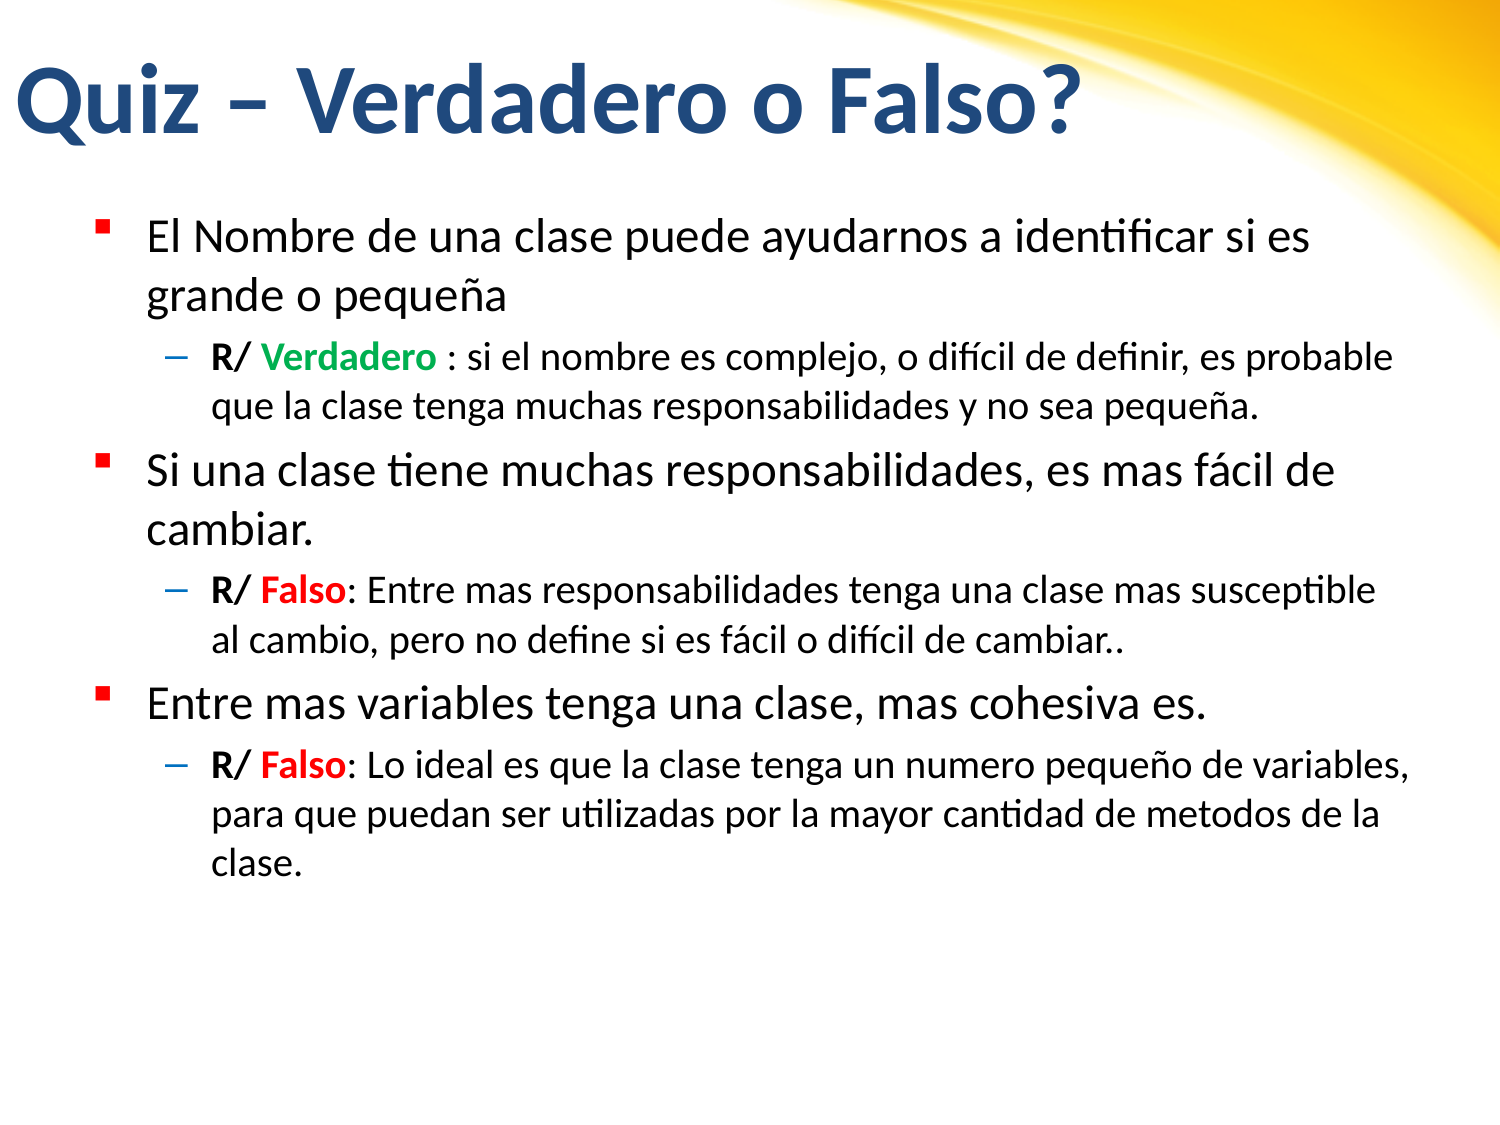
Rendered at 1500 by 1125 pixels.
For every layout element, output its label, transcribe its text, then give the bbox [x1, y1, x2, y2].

list El Nombre de una clase puede ayudarnos a identificar si es grande o pequeña R/ Verdadero : si el nombre es complejo, o difícil de definir, es probable que la clase tenga muchas responsabilidades y no sea pequeña. Si una clase tiene muchas responsabilidades, es mas fácil de cambiar. R/ Falso: Entre mas responsabilidades tenga una clase mas susceptible al cambio, pero no define si es fácil o difícil de cambiar.. Entre mas variables tenga una clase, mas cohesiva es. R/ Falso: Lo ideal es que la clase tenga un numero pequeño de variables, para que puedan ser utilizadas por la mayor cantidad de metodos de la clase. [76, 196, 1427, 939]
title Quiz – Verdadero o Falso? [0, 0, 1500, 188]
picture [770, 188, 1500, 348]
